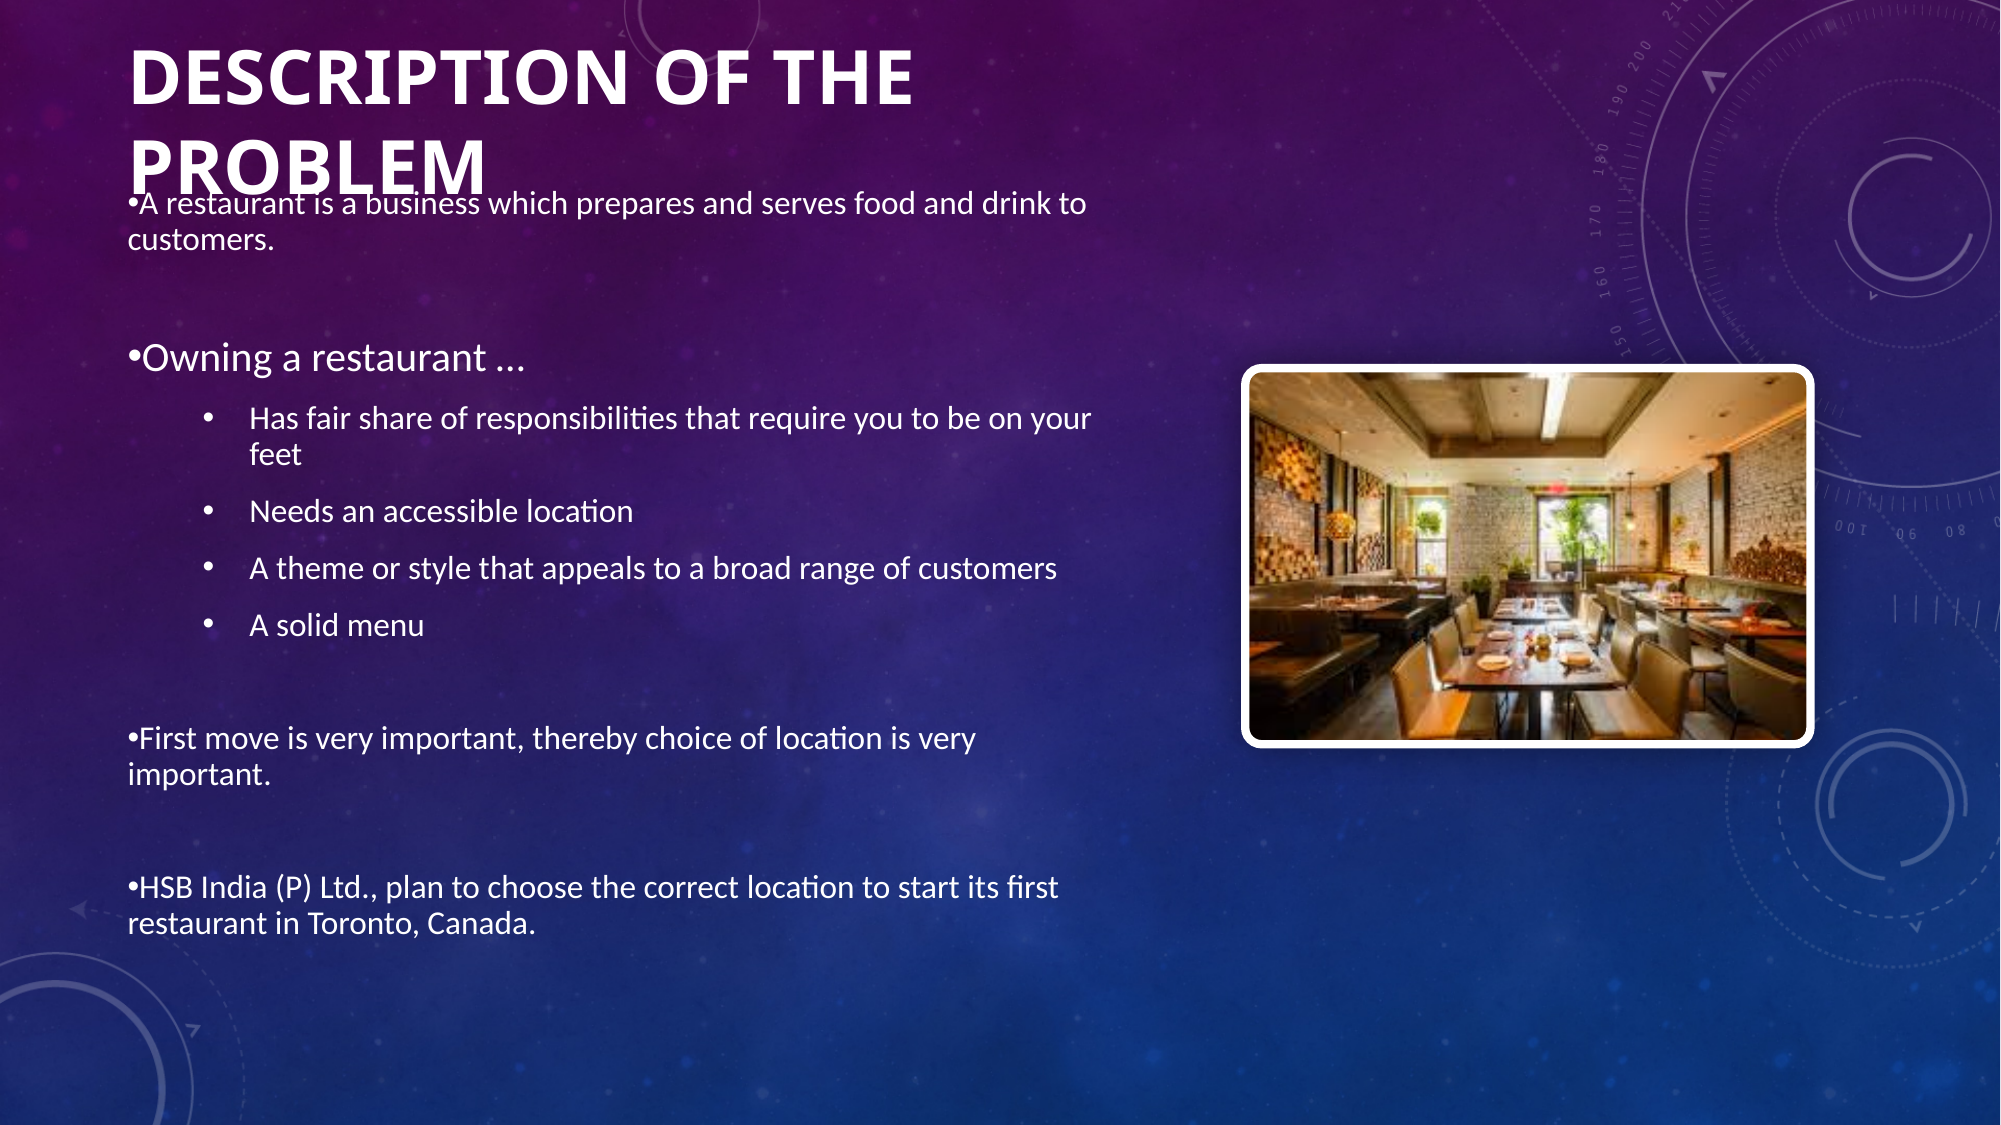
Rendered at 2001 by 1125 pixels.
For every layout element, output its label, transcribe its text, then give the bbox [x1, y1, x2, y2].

picture [0, 0, 2001, 1125]
text_box A restaurant is a business which prepares and serves food and drink to customers. Owning a restaurant … Has fair share of responsibilities that require you to be on your feet Needs an accessible location A theme or style that appeals to a broad range of customers A solid menu First move is very important, thereby choice of location is very important. HSB India (P) Ltd., plan to choose the correct location to start its first restaurant in Toronto, Canada. [112, 177, 1144, 950]
title Description of the Problem [112, 0, 1144, 177]
